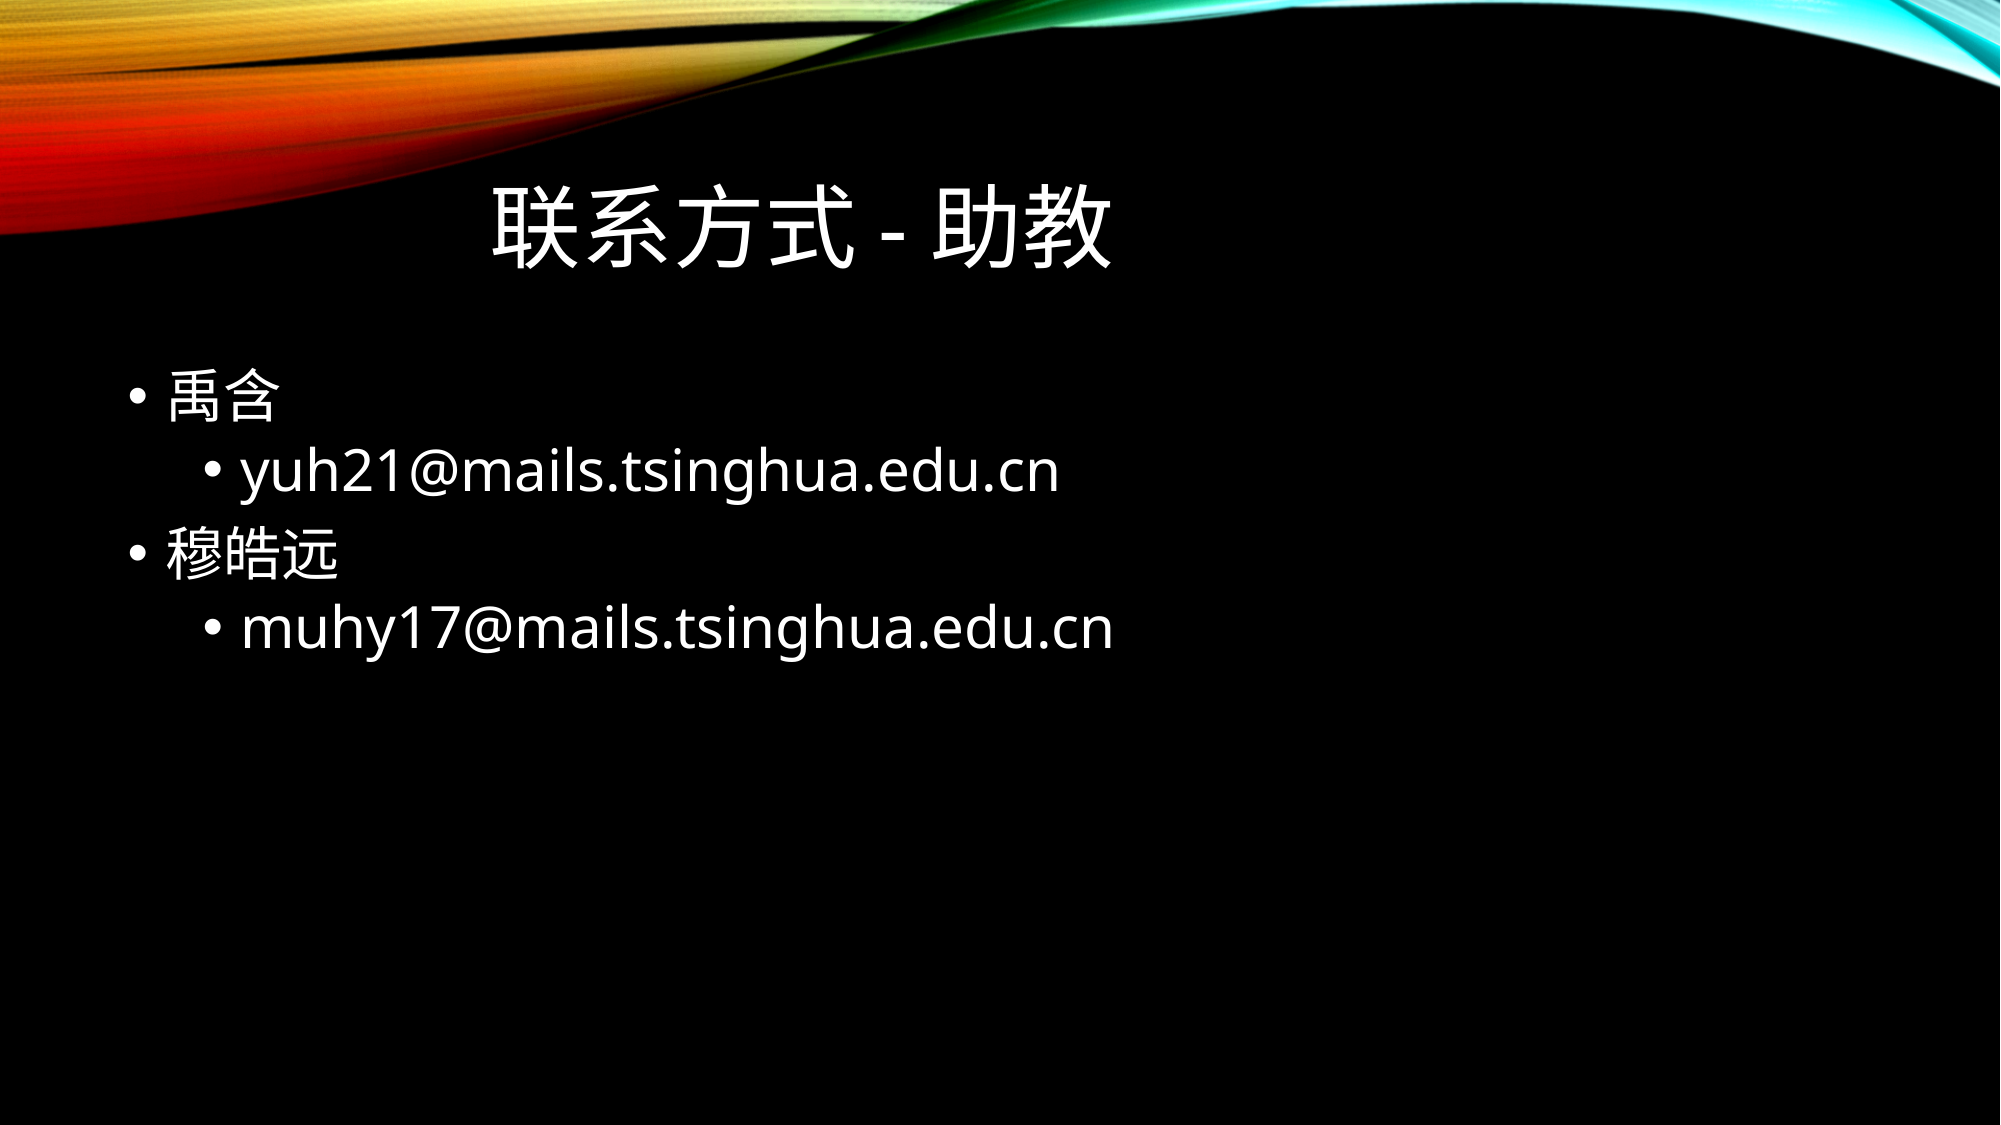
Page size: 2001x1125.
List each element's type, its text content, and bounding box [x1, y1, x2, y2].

title 联系方式-助教 [474, 125, 1888, 338]
picture [0, 0, 2000, 237]
list 禹含 yuh21@mails.tsinghua.edu.cn 穆皓远 muhy17@mails.tsinghua.edu.cn [112, 360, 1888, 1021]
